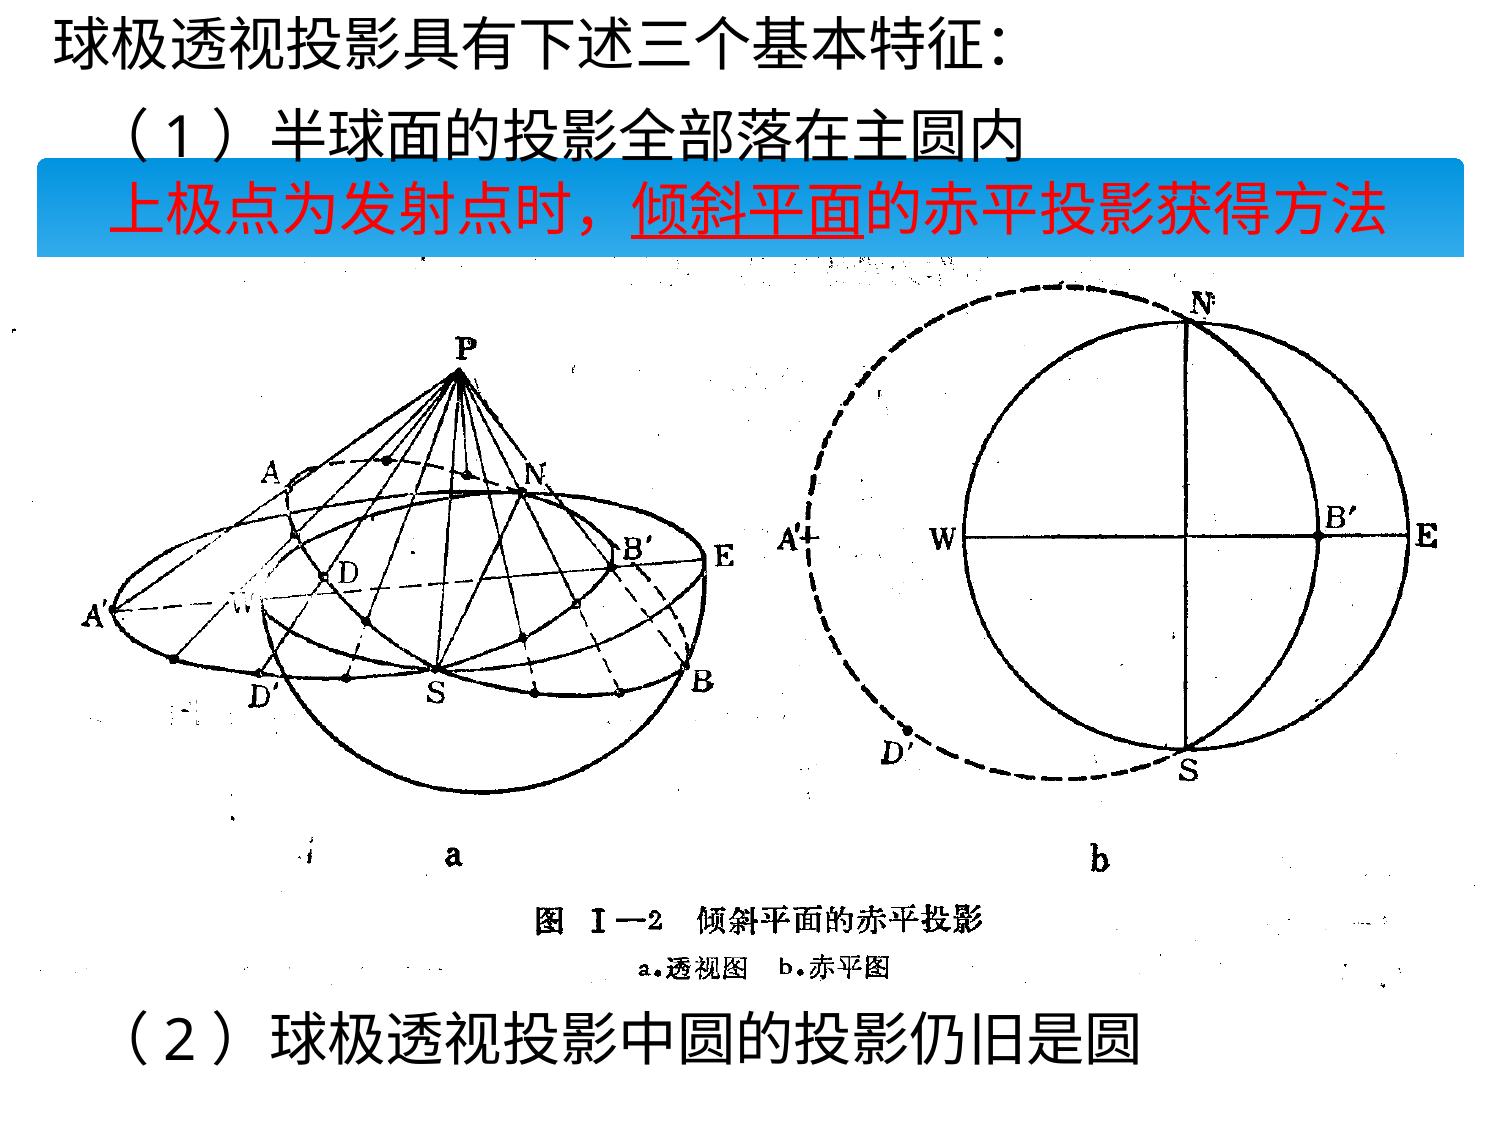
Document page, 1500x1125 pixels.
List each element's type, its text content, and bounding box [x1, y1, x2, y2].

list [10, 257, 1486, 996]
text_box （2）球极透视投影中圆的投影仍旧是圆 [10, 1005, 1193, 1080]
title 上极点为发射点时，倾斜平面的赤平投影获得方法 [41, 113, 1454, 255]
text_box 球极透视投影具有下述三个基本特征： （1）半球面的投影全部落在主圆内 [10, 0, 1193, 177]
